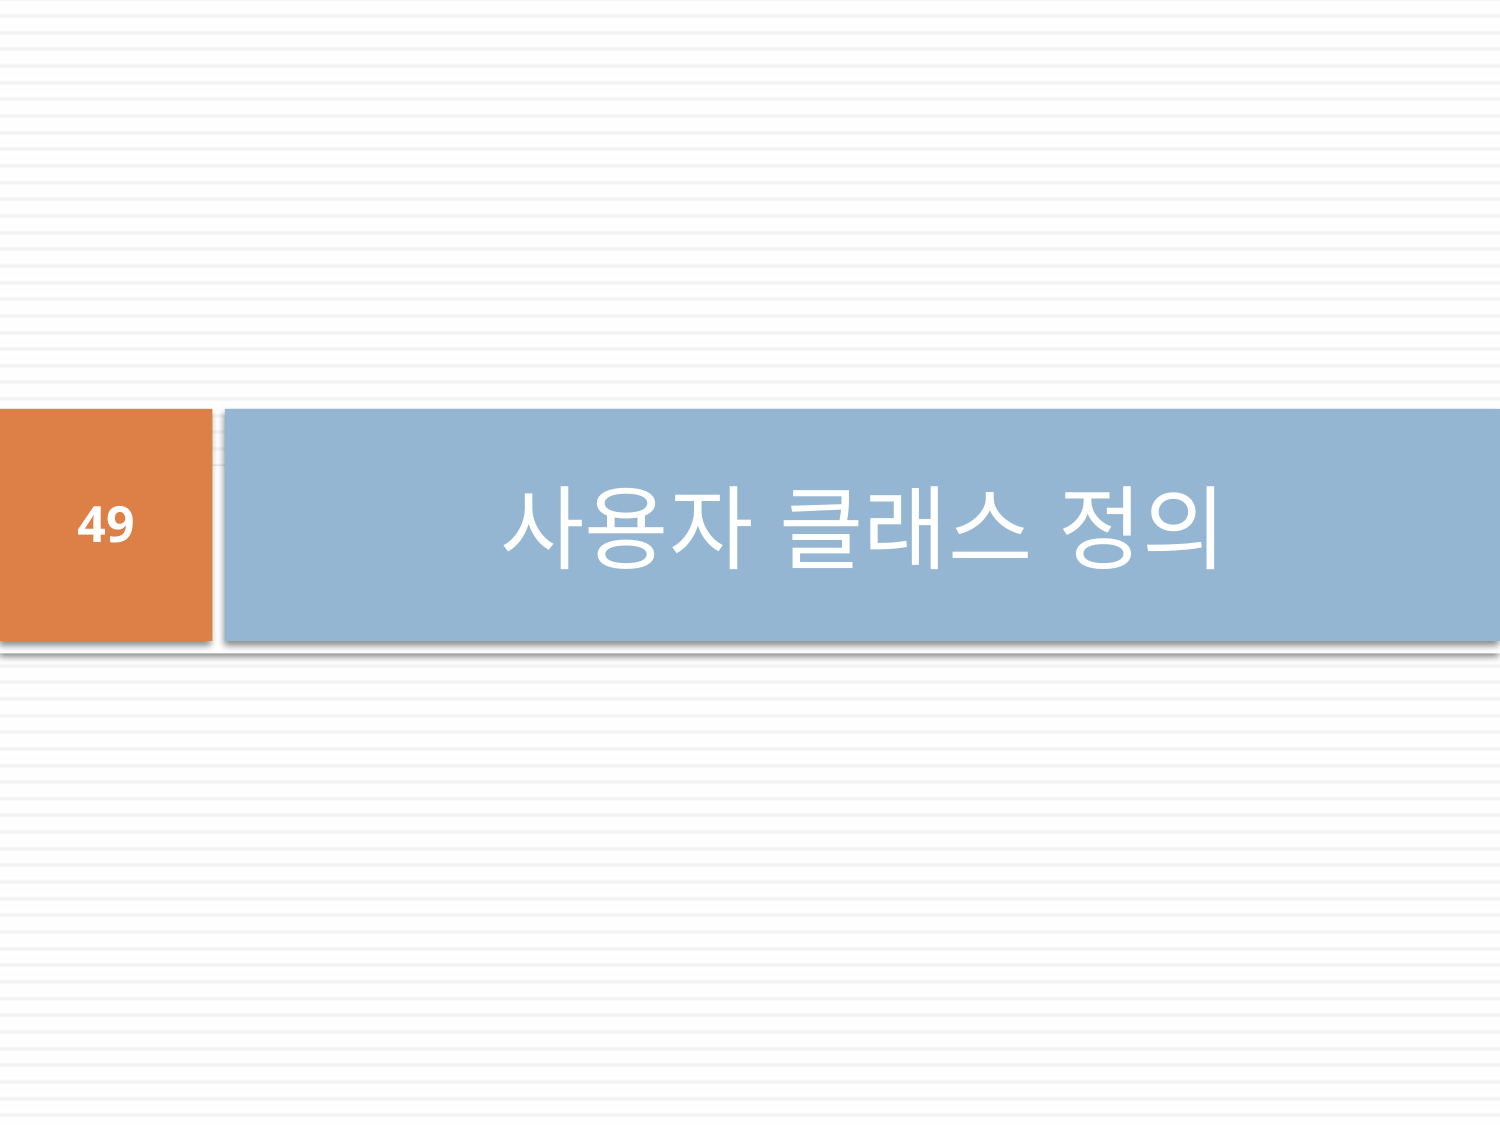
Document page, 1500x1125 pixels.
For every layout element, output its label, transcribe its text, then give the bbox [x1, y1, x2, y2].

title 사용자 클래스 정의 [238, 444, 1489, 607]
slide_number 49 [0, 469, 213, 585]
